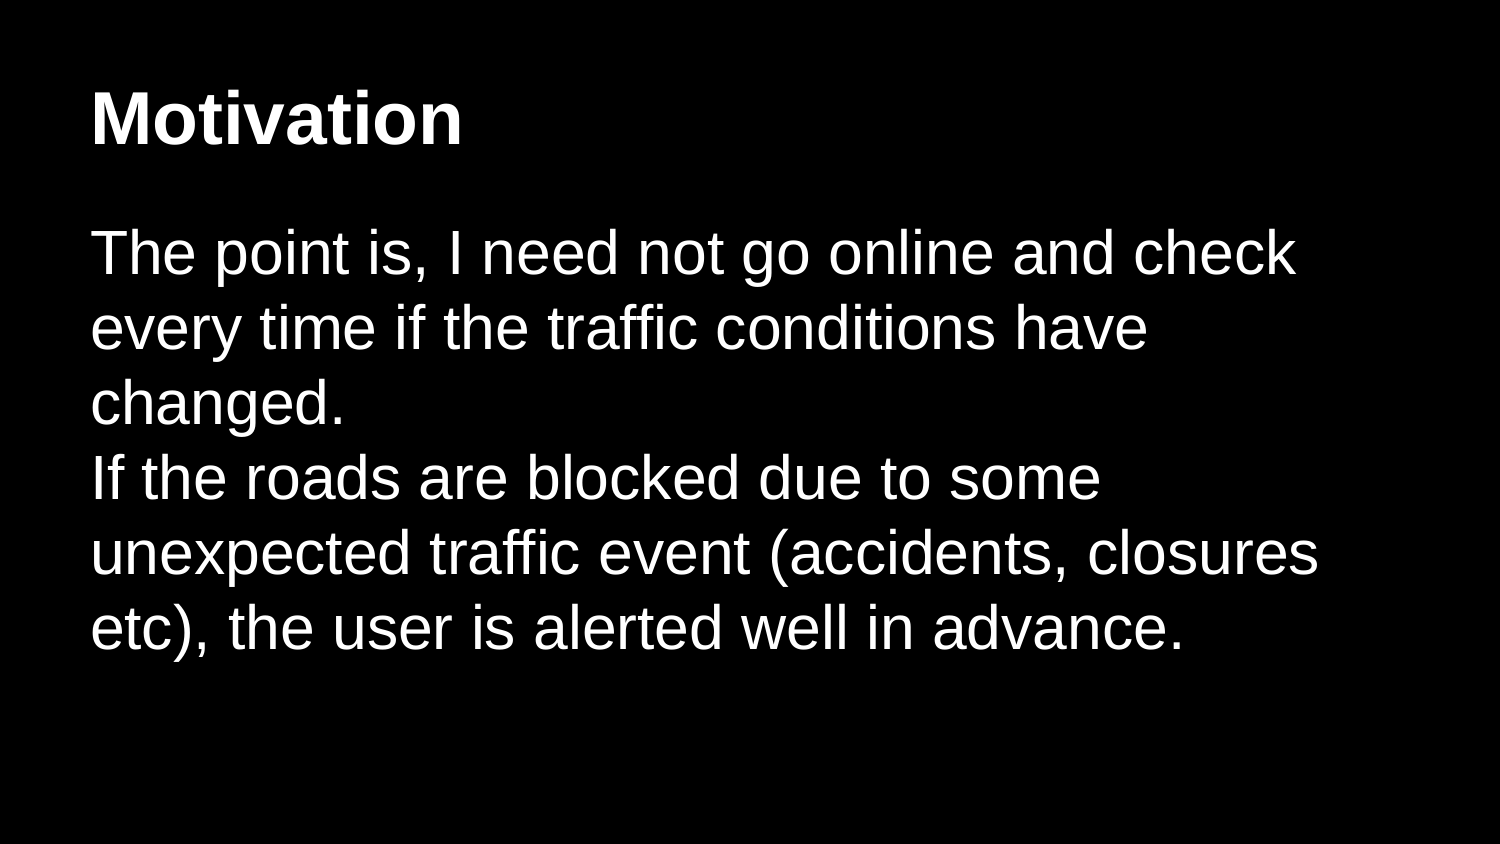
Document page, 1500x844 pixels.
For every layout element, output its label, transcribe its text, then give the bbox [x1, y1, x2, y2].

title Motivation [75, 33, 1425, 175]
list The point is, I need not go online and check every time if the traffic conditions have changed. If the roads are blocked due to some unexpected traffic event (accidents, closures etc), the user is alerted well in advance. [75, 196, 1425, 808]
